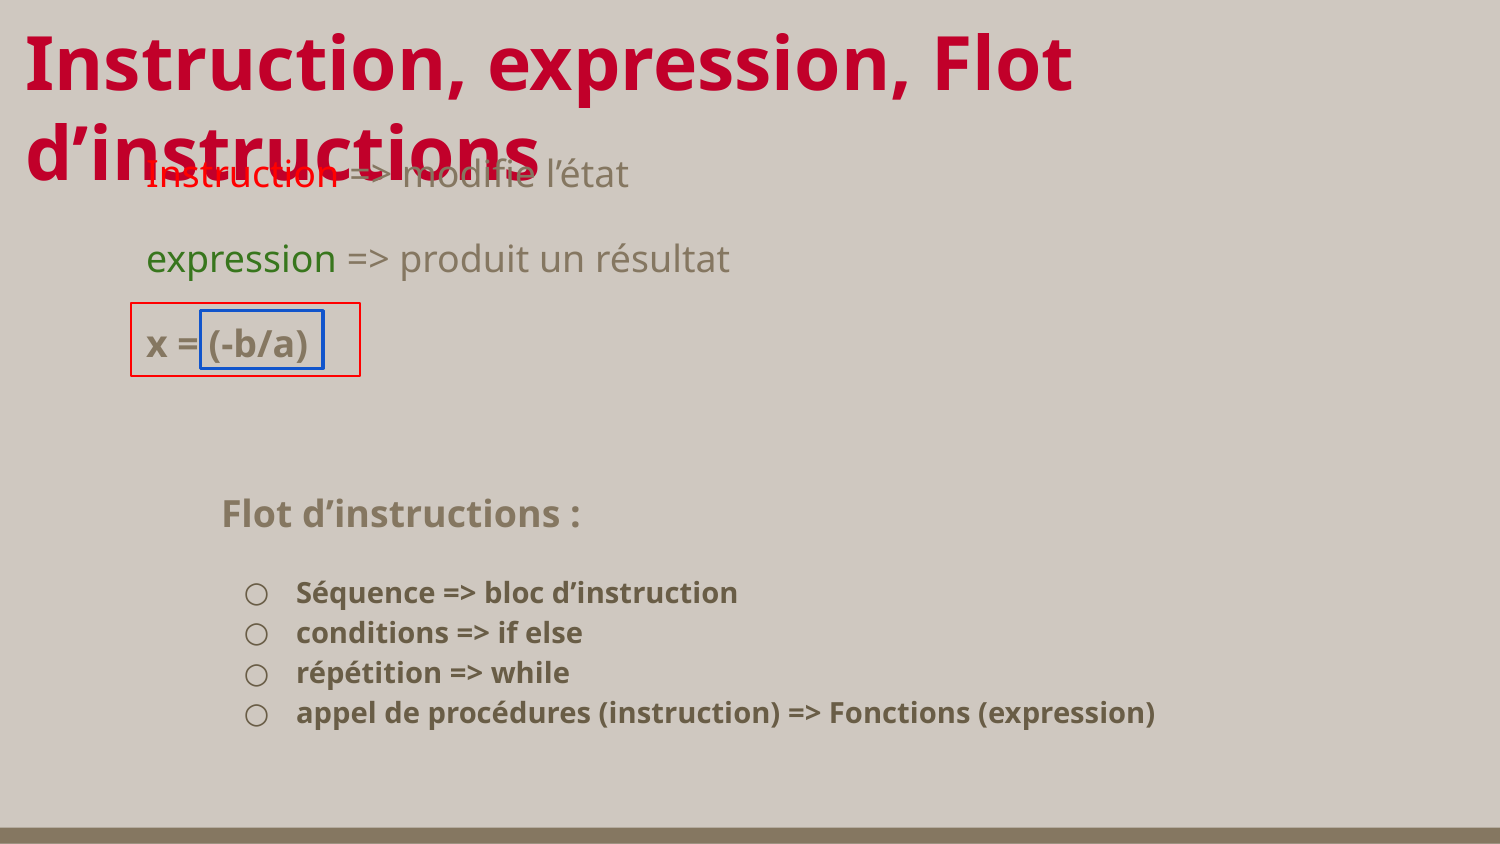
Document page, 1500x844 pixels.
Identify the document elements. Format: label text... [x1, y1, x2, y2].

list Instruction => modifie l’état expression => produit un résultat x = (-b/a) Flot d’instructions : Séquence => bloc d’instruction conditions => if else répétition => while appel de procédures (instruction) => Fonctions (expression) [131, 128, 1463, 821]
text_box [131, 303, 361, 376]
title Instruction, expression, Flot d’instructions [10, 0, 1409, 116]
